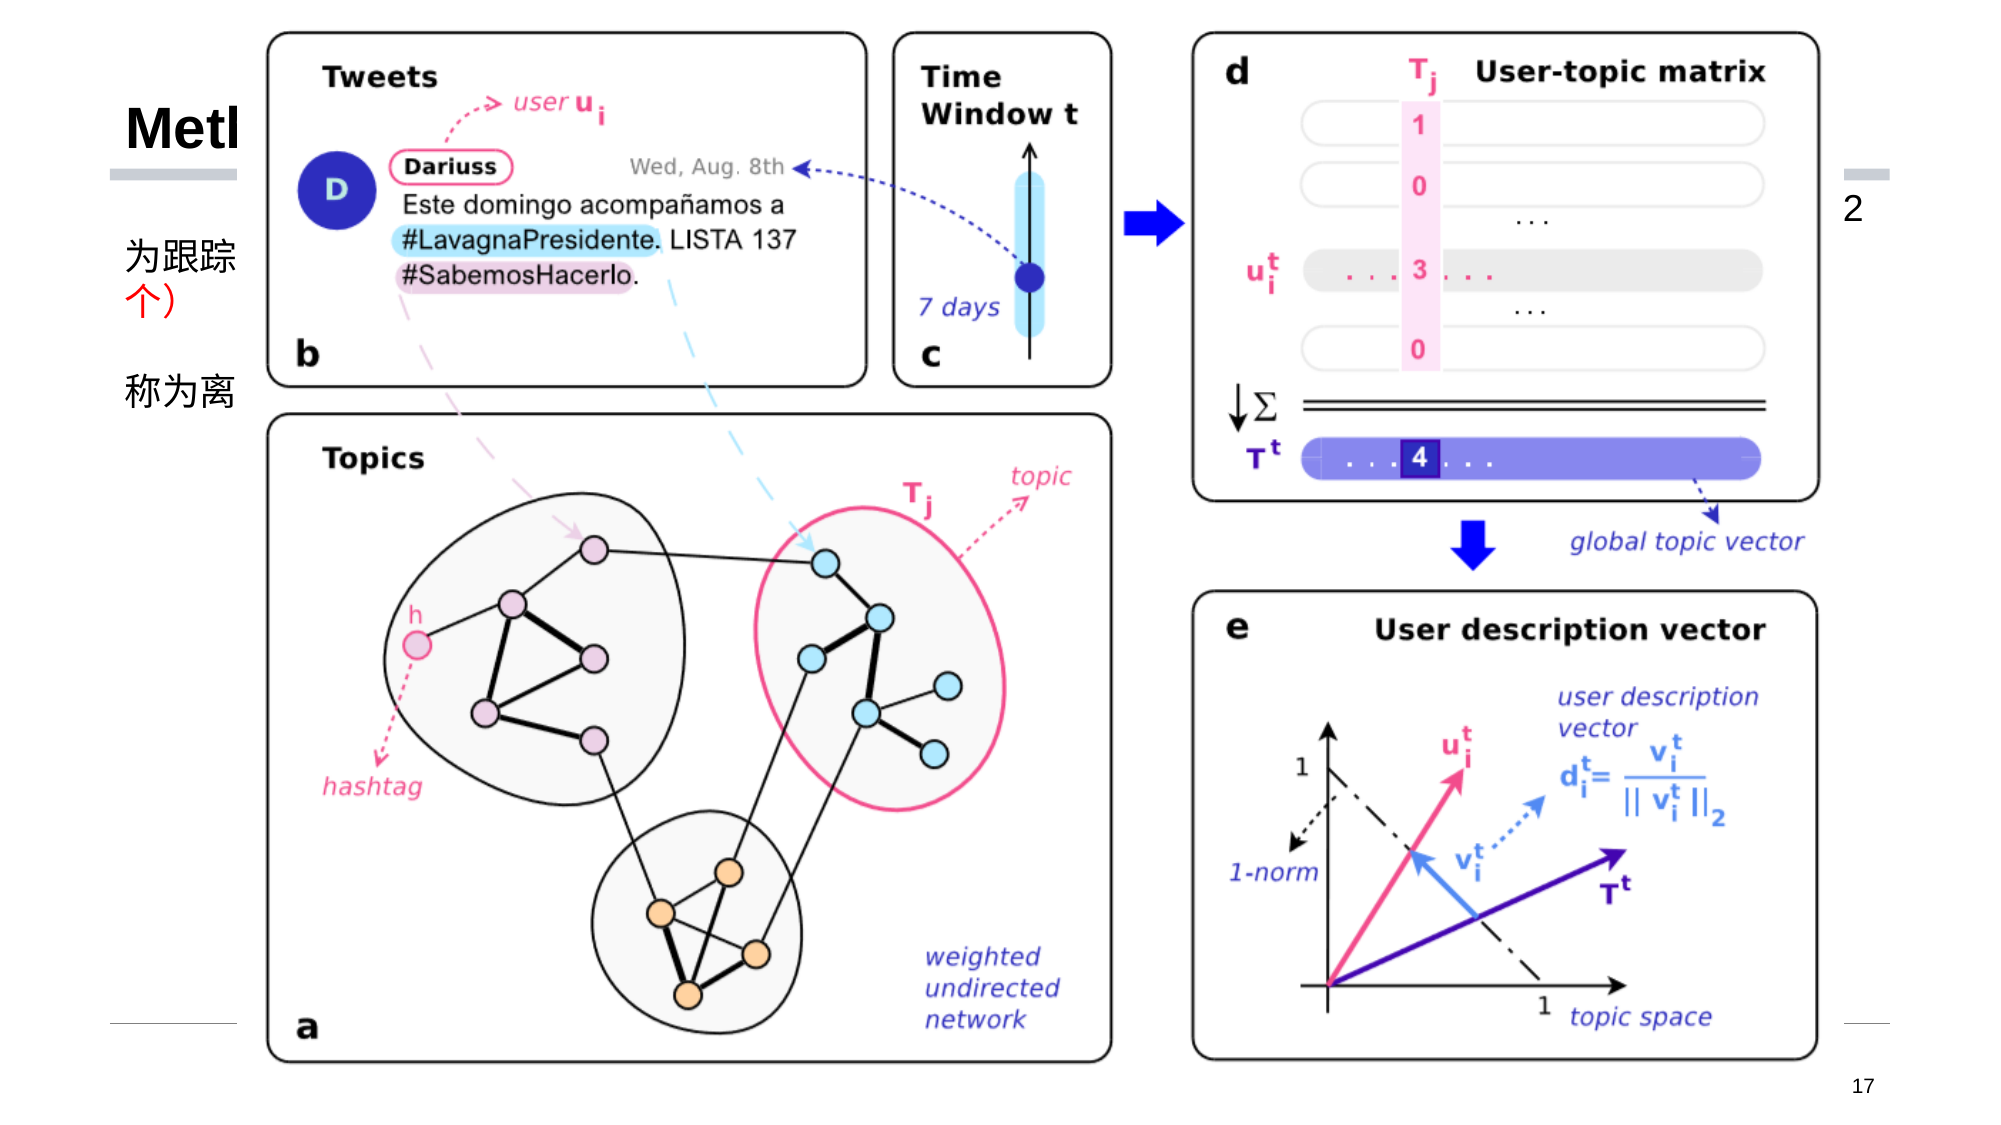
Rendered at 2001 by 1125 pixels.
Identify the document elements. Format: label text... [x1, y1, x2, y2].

slide_number 17 [1412, 1068, 1890, 1103]
title Methods——动态测量 [109, 0, 1890, 169]
text_box 问题2 [1845, 176, 1944, 237]
picture [237, 23, 1845, 1086]
